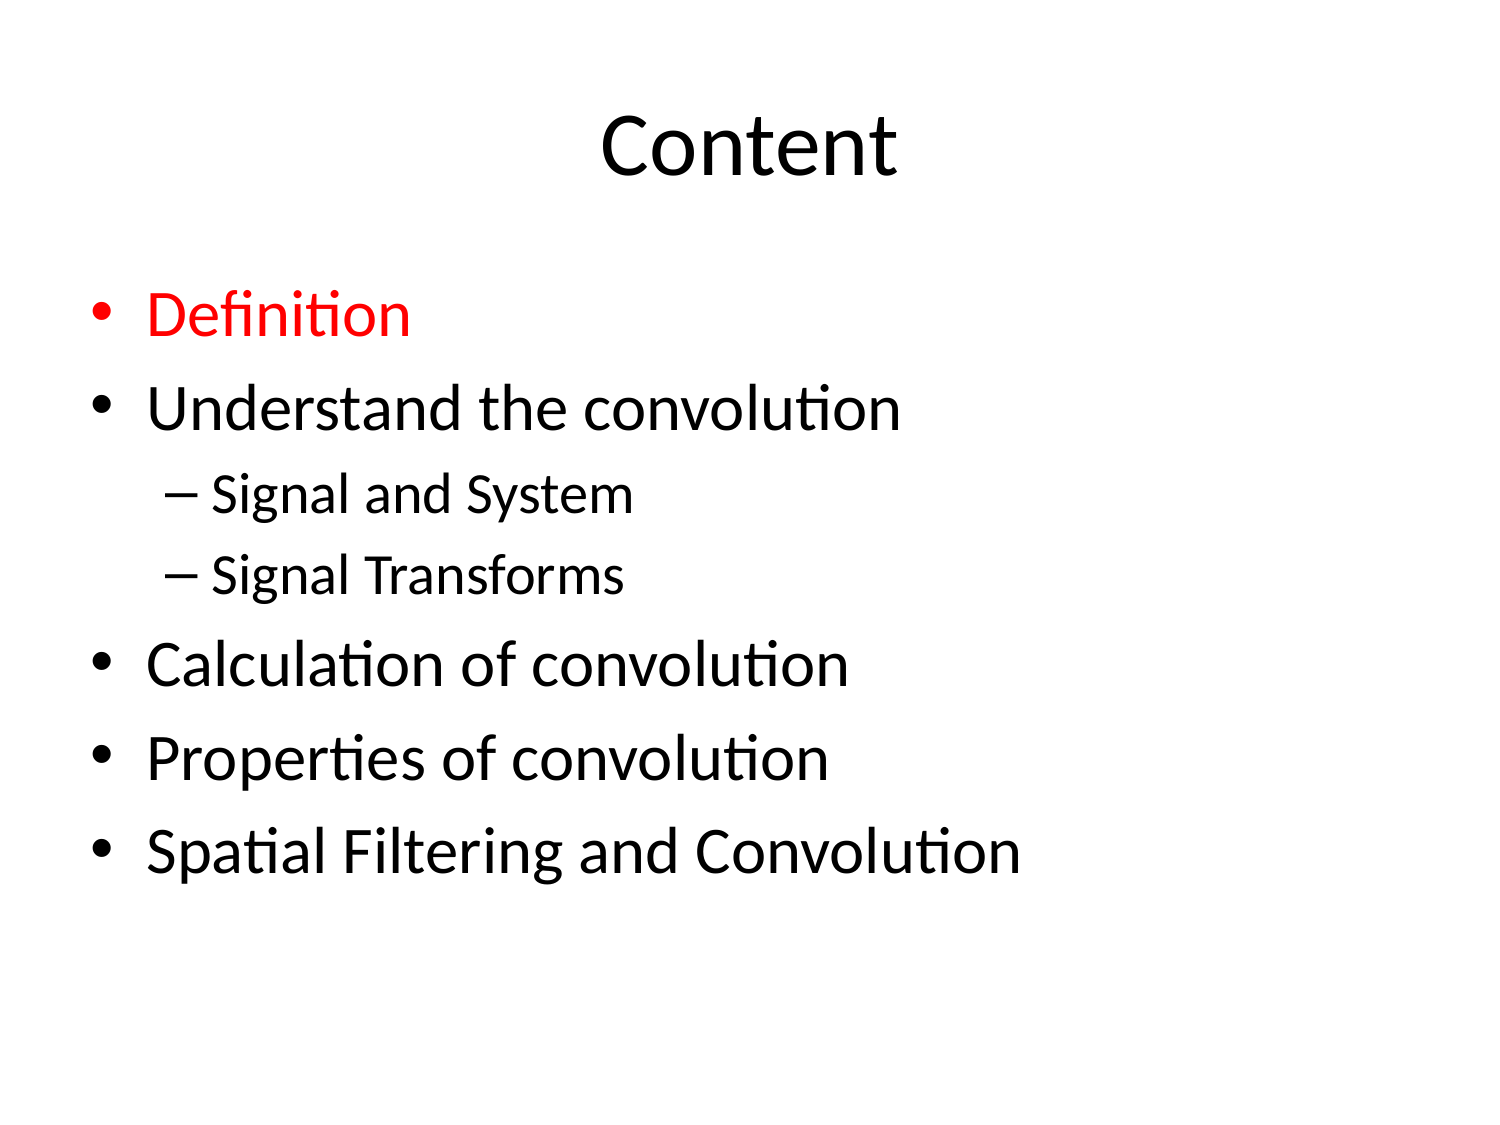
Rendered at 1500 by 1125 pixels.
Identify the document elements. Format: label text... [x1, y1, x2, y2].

title Content [75, 45, 1425, 233]
list Definition Understand the convolution Signal and System Signal Transforms Calculation of convolution Properties of convolution Spatial Filtering and Convolution [75, 262, 1425, 1005]
